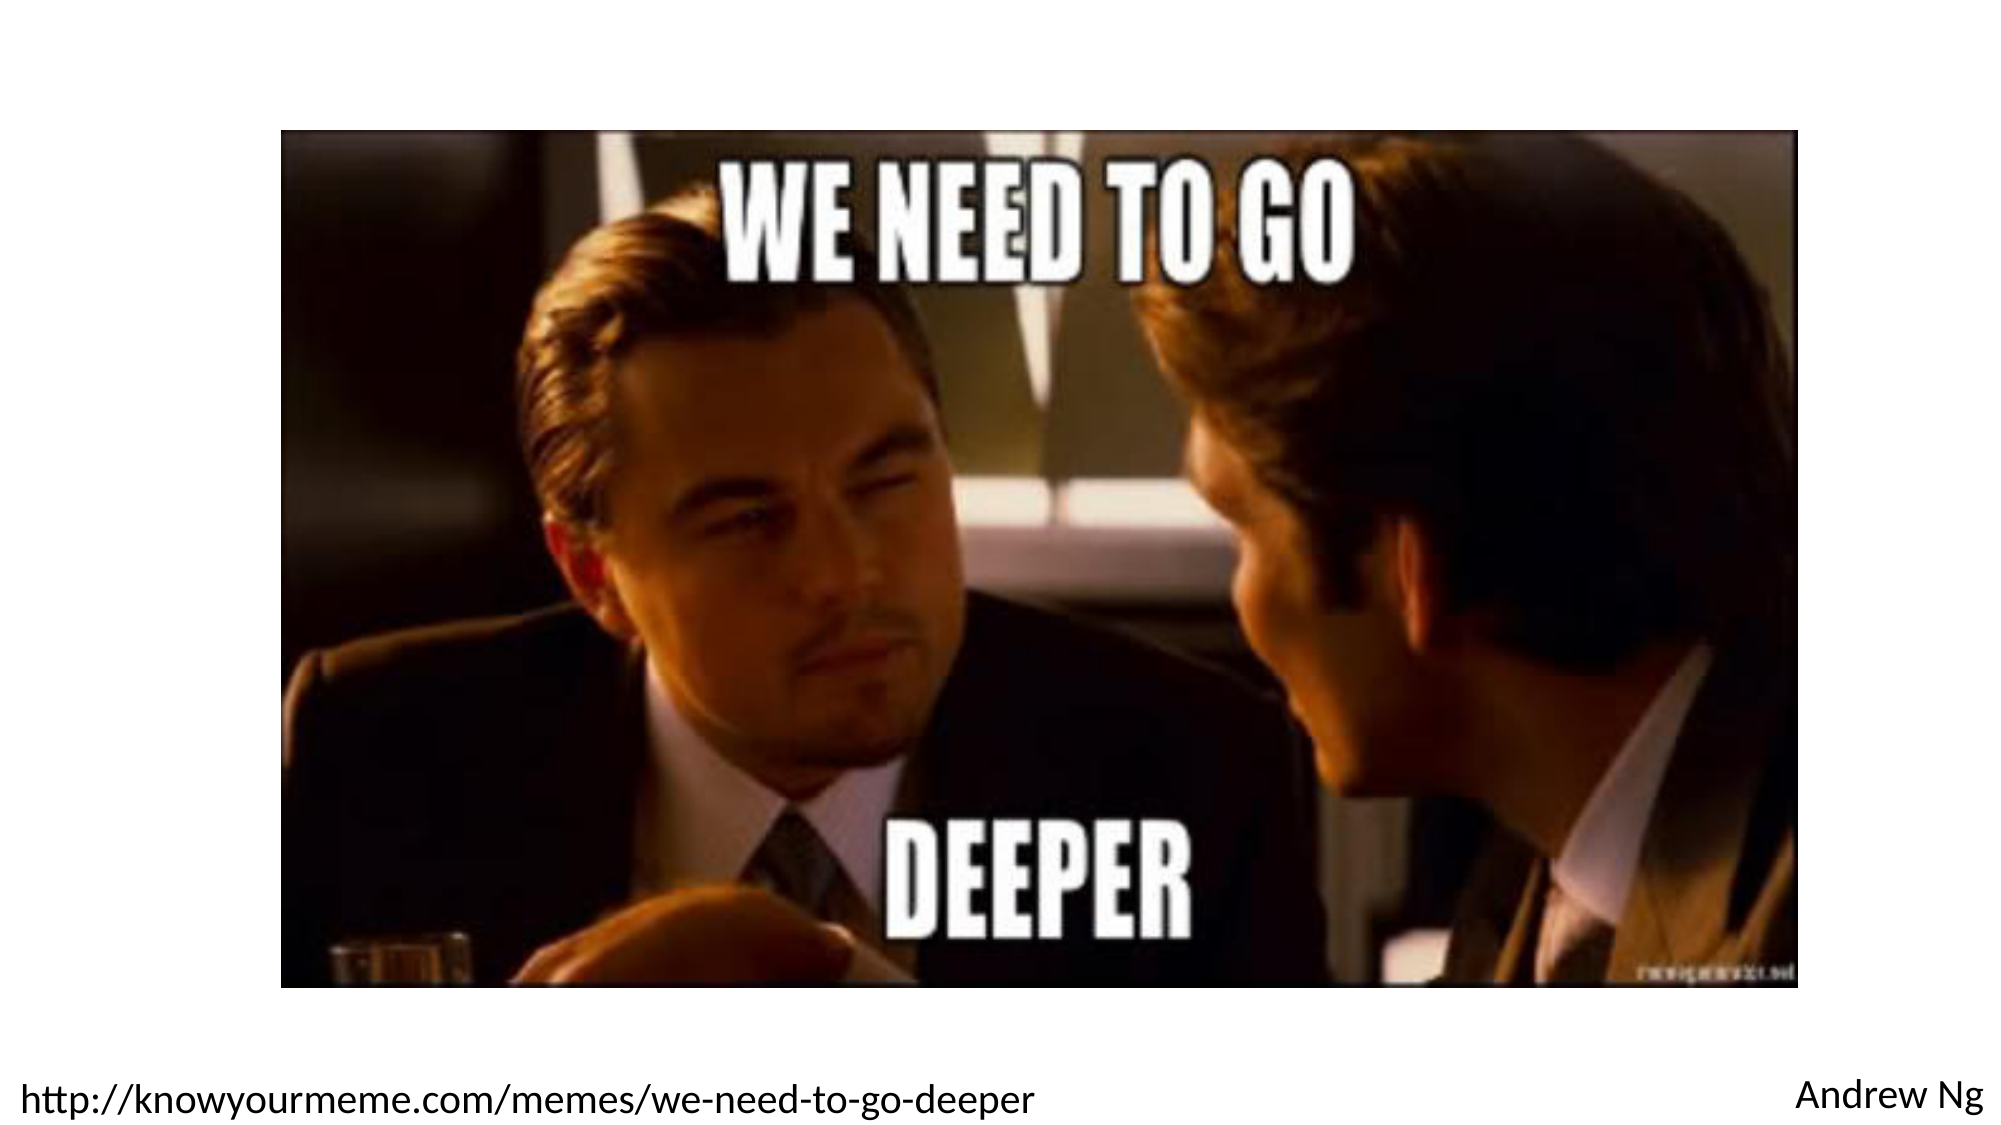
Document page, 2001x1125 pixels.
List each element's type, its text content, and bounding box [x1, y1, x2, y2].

text_box http://knowyourmeme.com/memes/we-need-to-go-deeper [5, 1064, 1051, 1125]
picture [281, 130, 1798, 988]
